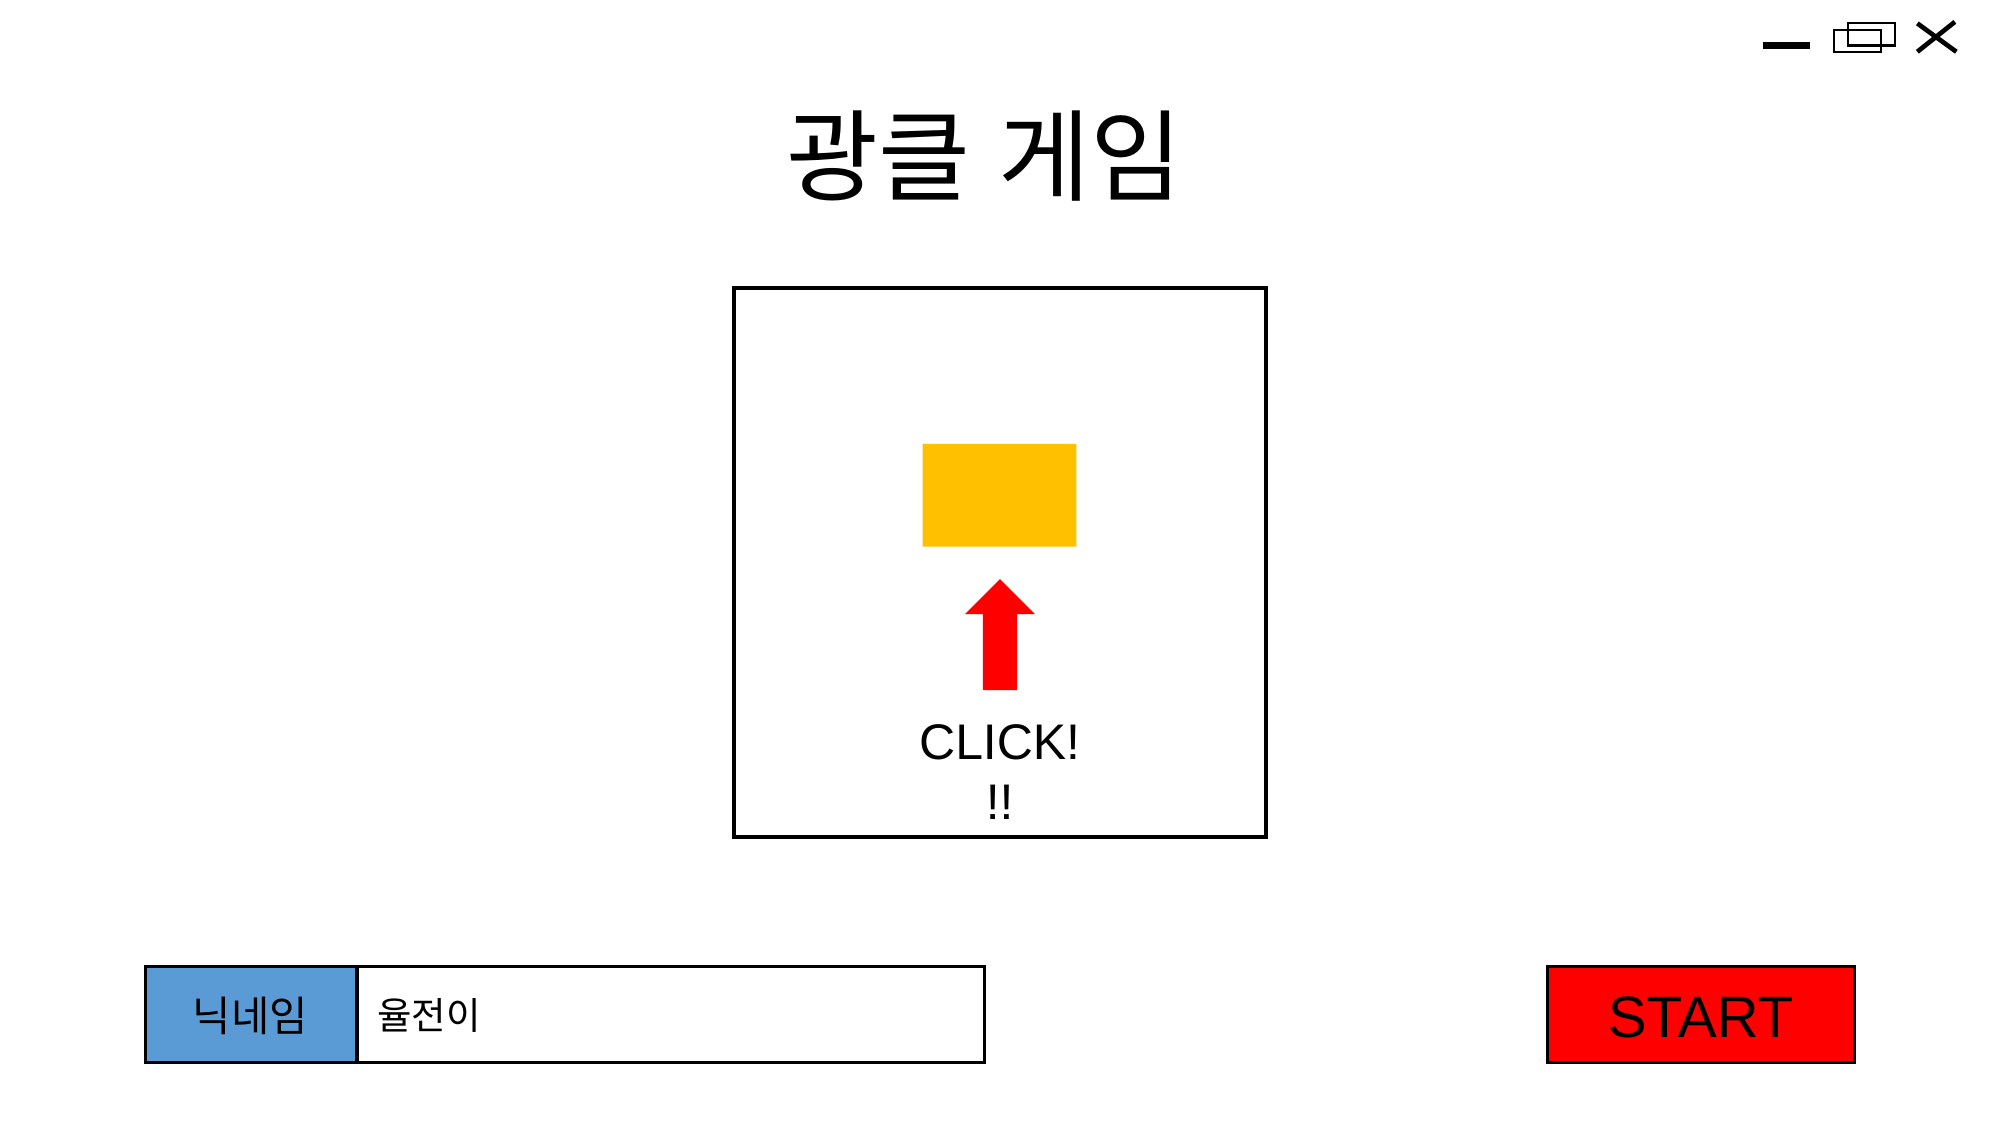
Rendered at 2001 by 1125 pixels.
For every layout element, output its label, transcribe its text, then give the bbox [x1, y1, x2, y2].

text_box [1833, 29, 1882, 53]
text_box [1847, 22, 1896, 47]
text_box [734, 287, 1266, 838]
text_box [1917, 21, 1955, 52]
text_box 광클 게임 [771, 86, 1198, 222]
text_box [145, 966, 985, 1063]
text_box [1547, 966, 1855, 1063]
